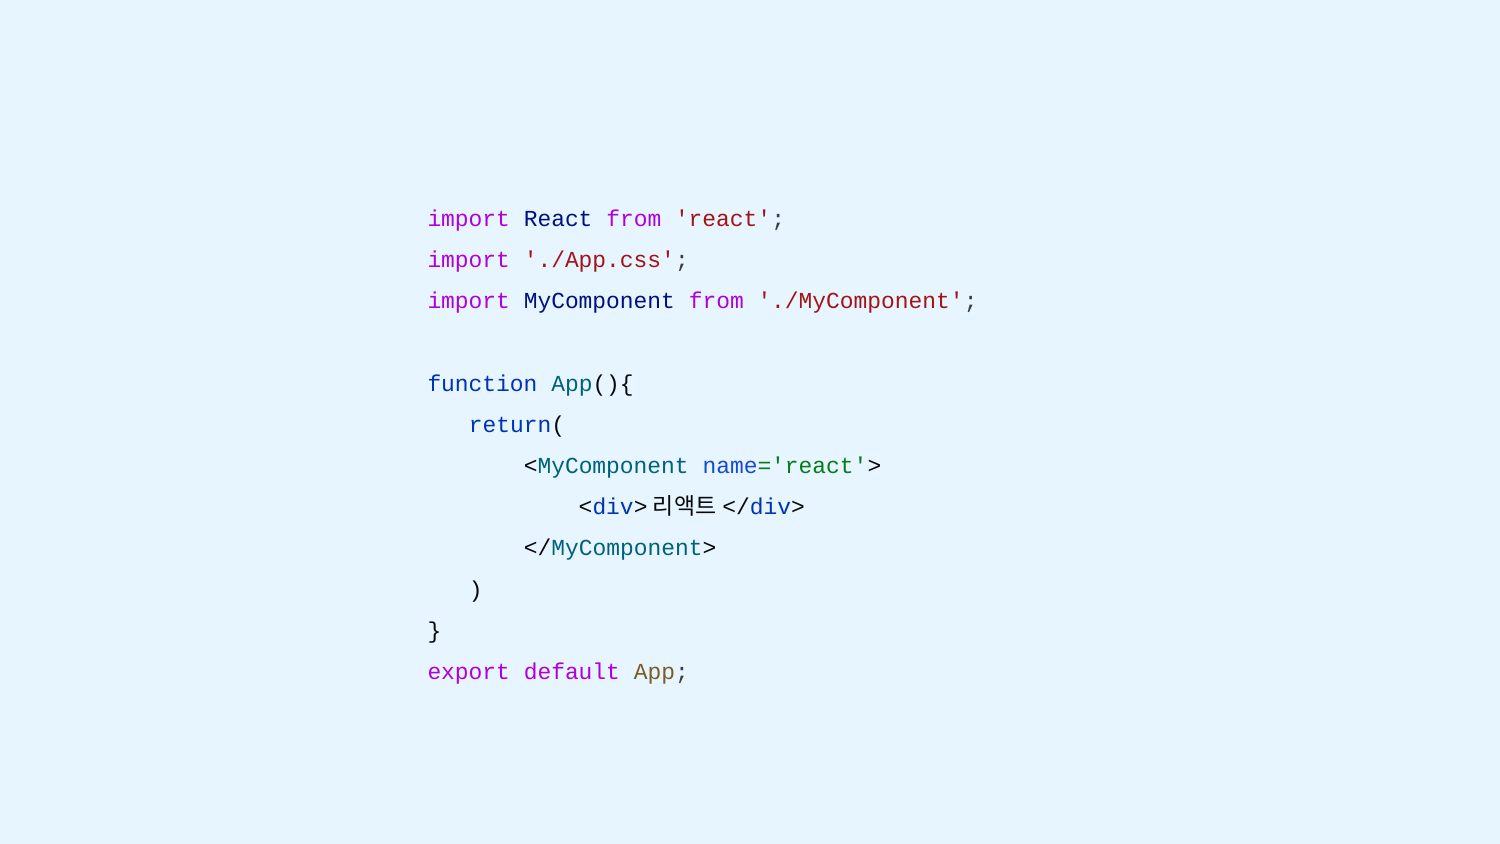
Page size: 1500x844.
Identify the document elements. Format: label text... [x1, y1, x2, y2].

text_box import React from 'react'; import './App.css'; import MyComponent from './MyComponent'; function App(){ return( <MyComponent name='react'> <div>리액트</div> </MyComponent> ) } export default App; [412, 174, 1048, 699]
